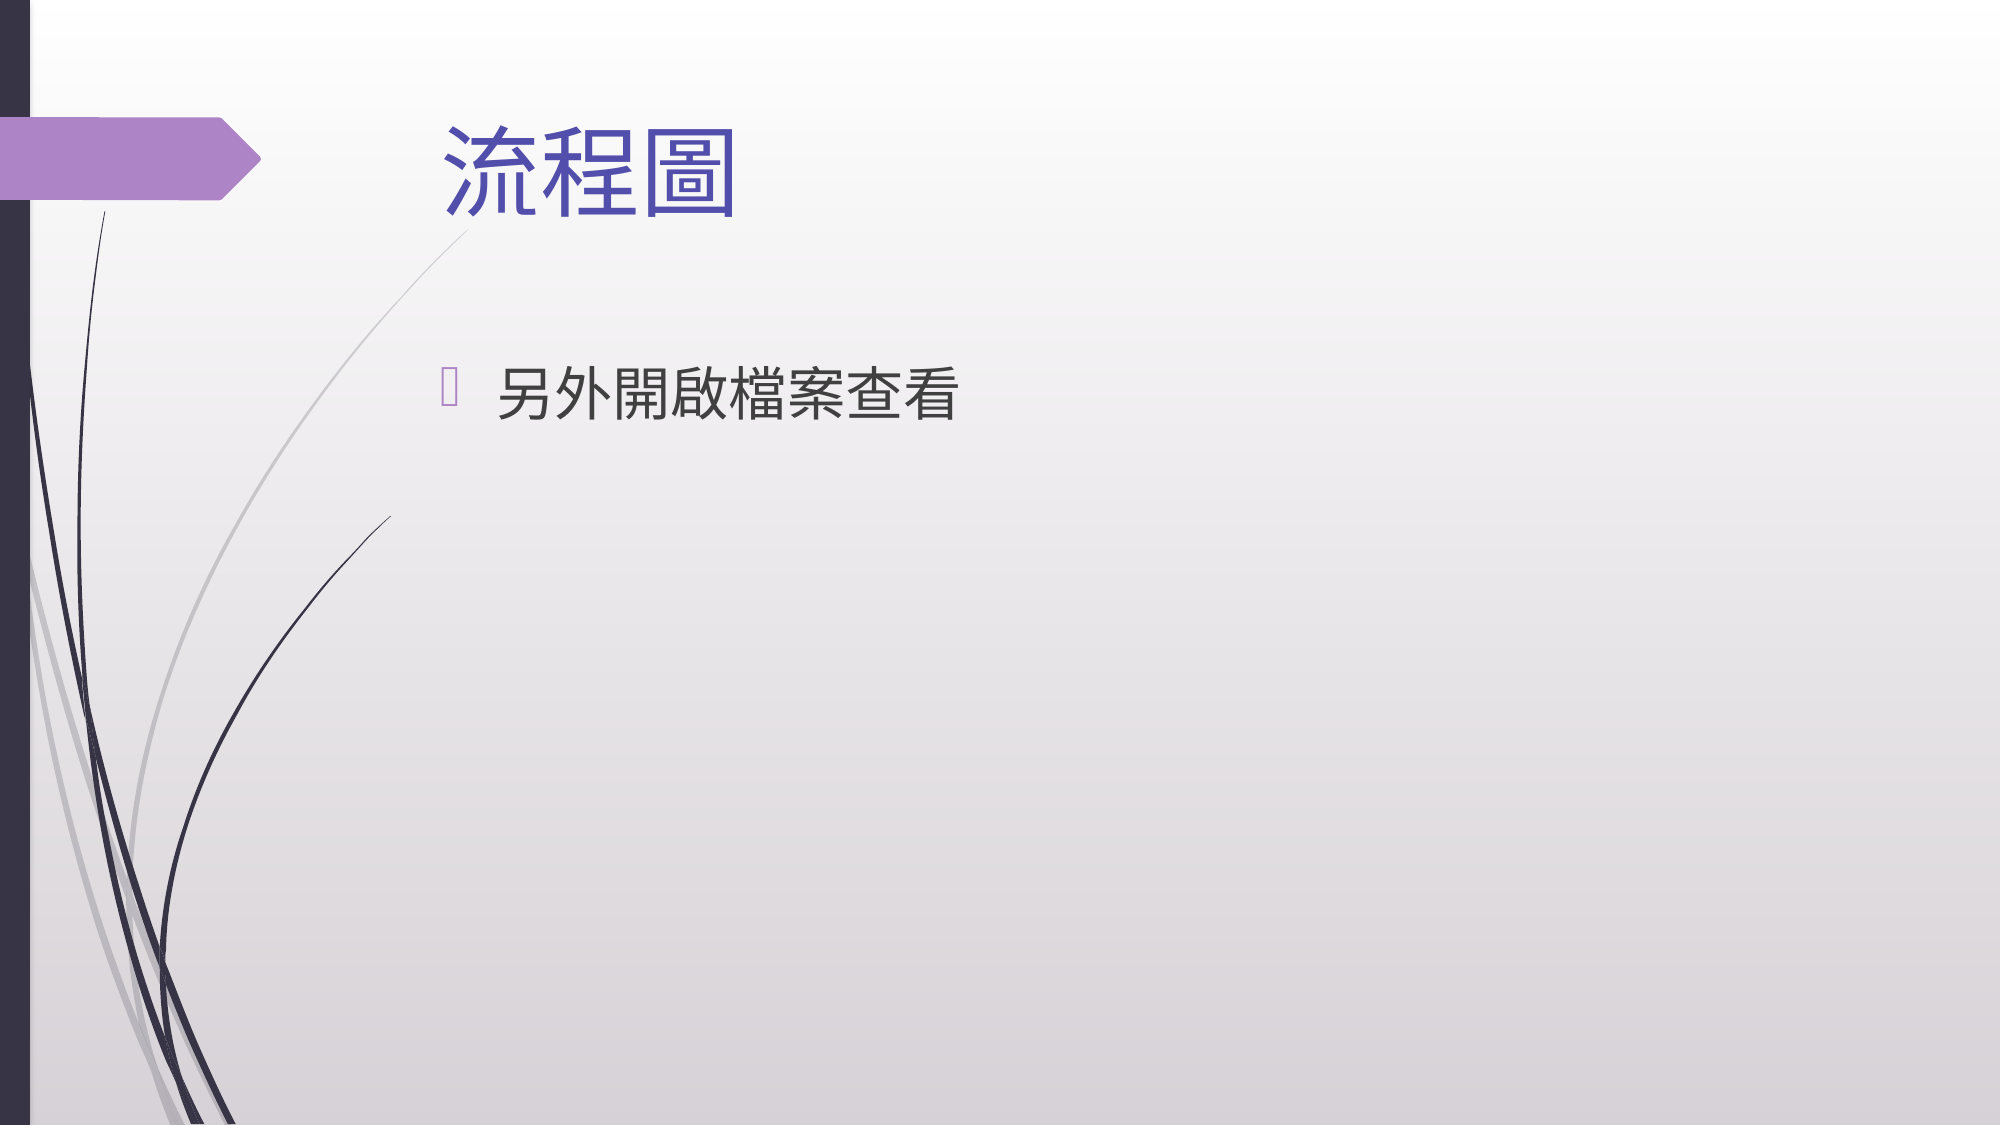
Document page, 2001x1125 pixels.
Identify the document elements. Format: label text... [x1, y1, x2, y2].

list 另外開啟檔案查看 [424, 350, 1888, 970]
title 流程圖 [425, 102, 1888, 313]
